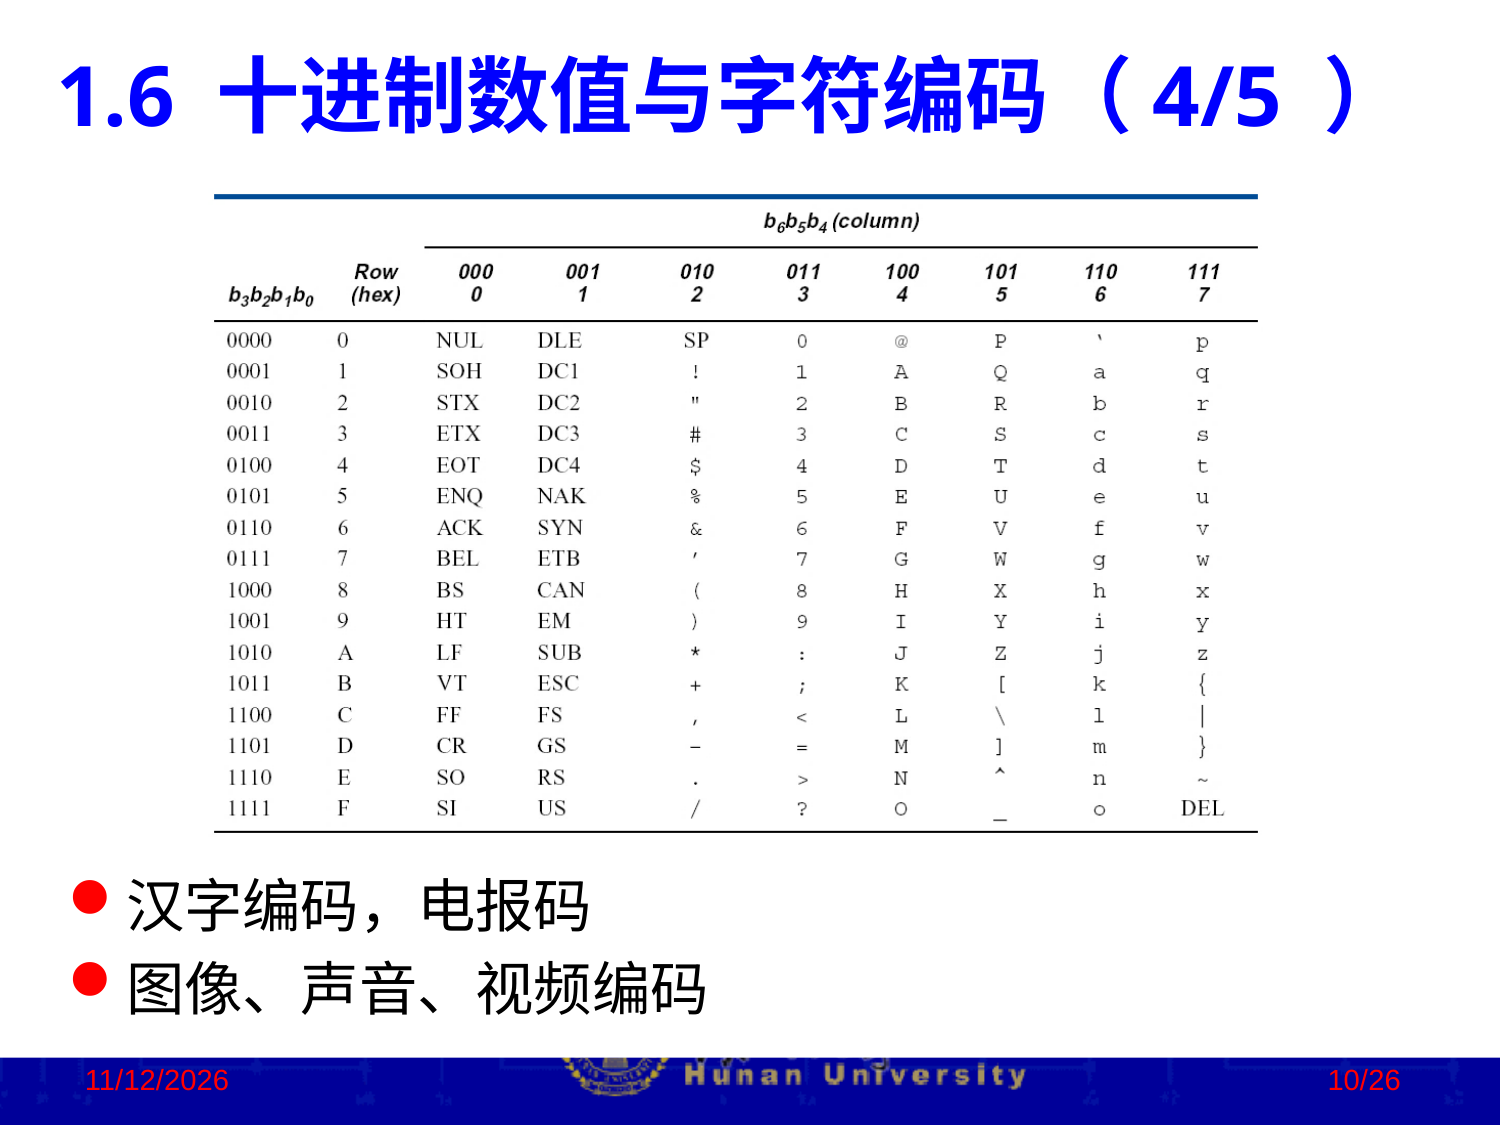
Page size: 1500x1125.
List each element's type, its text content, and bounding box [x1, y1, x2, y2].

picture [208, 188, 1263, 837]
slide_number 10/26 [1103, 1030, 1416, 1104]
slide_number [69, 1030, 383, 1104]
picture [0, 1058, 1500, 1125]
text_box 汉字编码，电报码 图像、声音、视频编码 [53, 861, 1448, 1030]
text_box 1.6 十进制数值与字符编码（4/5 ） [41, 35, 1467, 151]
